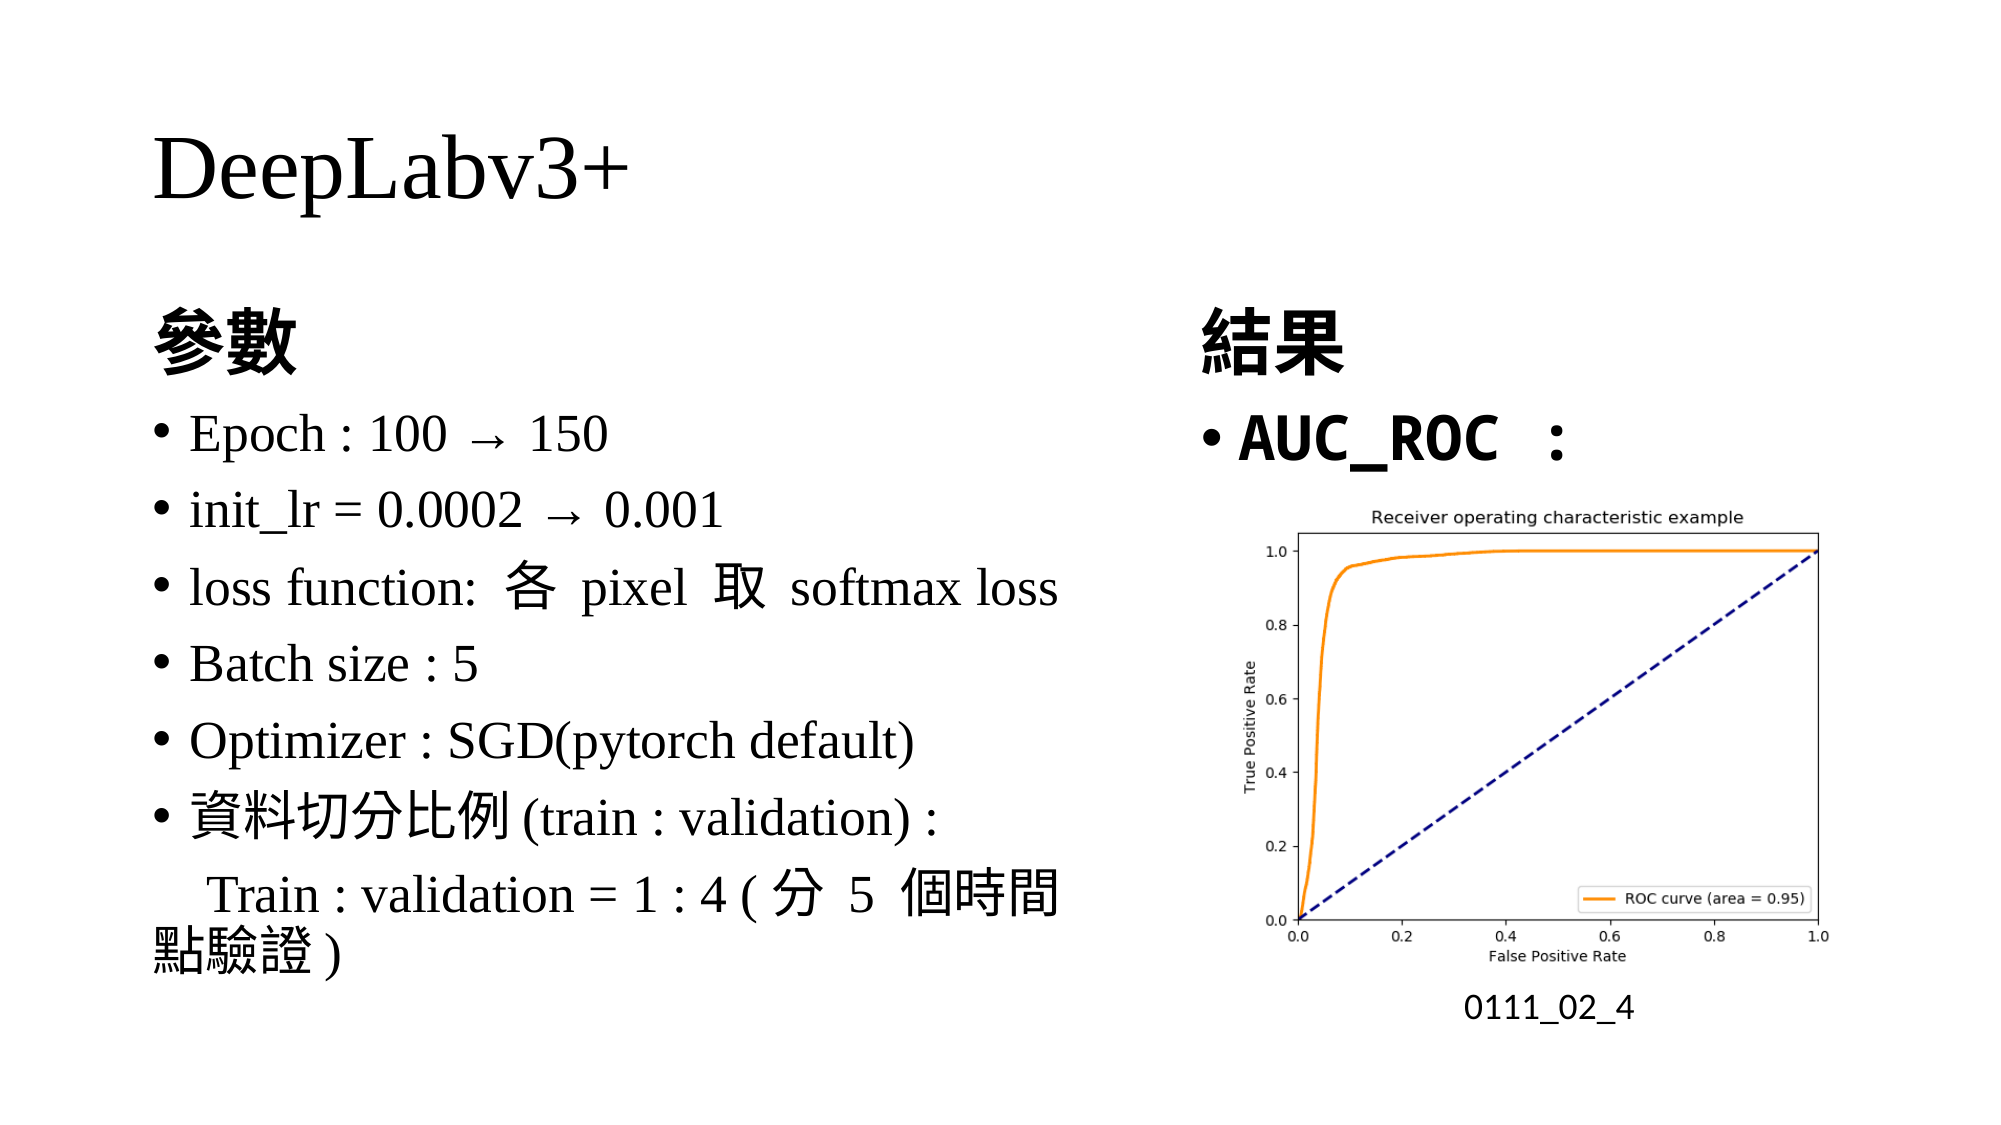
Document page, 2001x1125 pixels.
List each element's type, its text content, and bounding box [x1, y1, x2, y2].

text_box 結果 AUC_ROC : [1185, 299, 1914, 1014]
title DeepLabv3+ [137, 59, 1863, 278]
list 參數 Epoch : 100 → 150 init_lr = 0.0002 → 0.001 loss function: 各 pixel 取 softmax loss Batch size : 5 Optimizer : SGD(pytorch default) 資料切分比例(train : validation) : Train : validation = 1 : 4 (分 5 個時間點驗證) [137, 299, 1077, 1014]
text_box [1214, 472, 1885, 1036]
